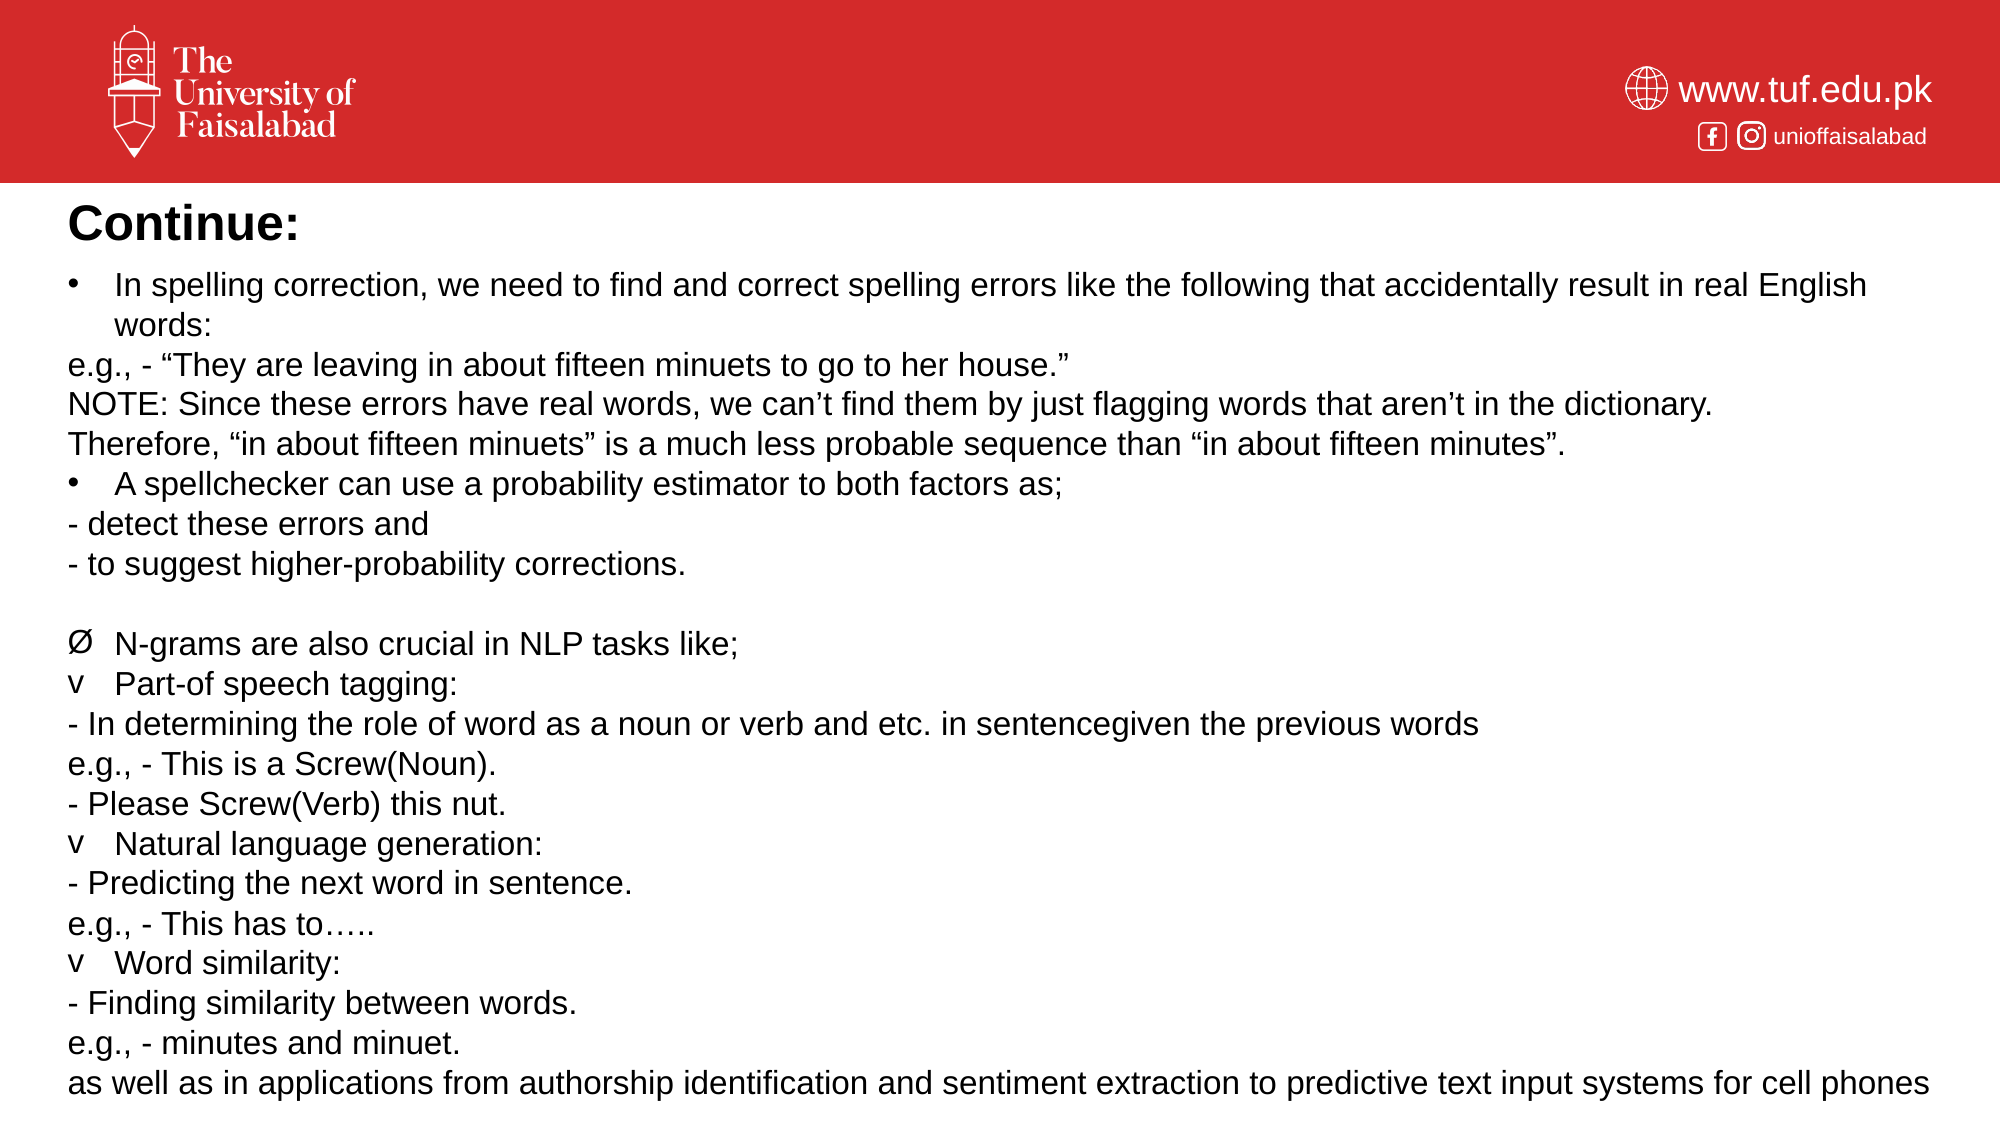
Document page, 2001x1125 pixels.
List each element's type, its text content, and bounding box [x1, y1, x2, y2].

text_box Continue: In spelling correction, we need to find and correct spelling errors like the following that accidentally result in real English words: e.g., - “They are leaving in about fifteen minuets to go to her house.” NOTE: Since these errors have real words, we can’t find them by just flagging words that aren’t in the dictionary. Therefore, “in about fifteen minuets” is a much less probable sequence than “in about fifteen minutes”. A spellchecker can use a probability estimator to both factors as; - detect these errors and - to suggest higher-probability corrections. N-grams are also crucial in NLP tasks like; Part-of speech tagging: - In determining the role of word as a noun or verb and etc. in sentencegiven the previous words e.g., - This is a Screw(Noun). - Please Screw(Verb) this nut. Natural language generation: - Predicting the next word in sentence. e.g., - This has to….. Word similarity: - Finding similarity between words. e.g., - minutes and minuet. as well as in applications from authorship identification and sentiment extraction to predictive text input systems for cell phones [52, 183, 1972, 1067]
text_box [0, 0, 2000, 183]
